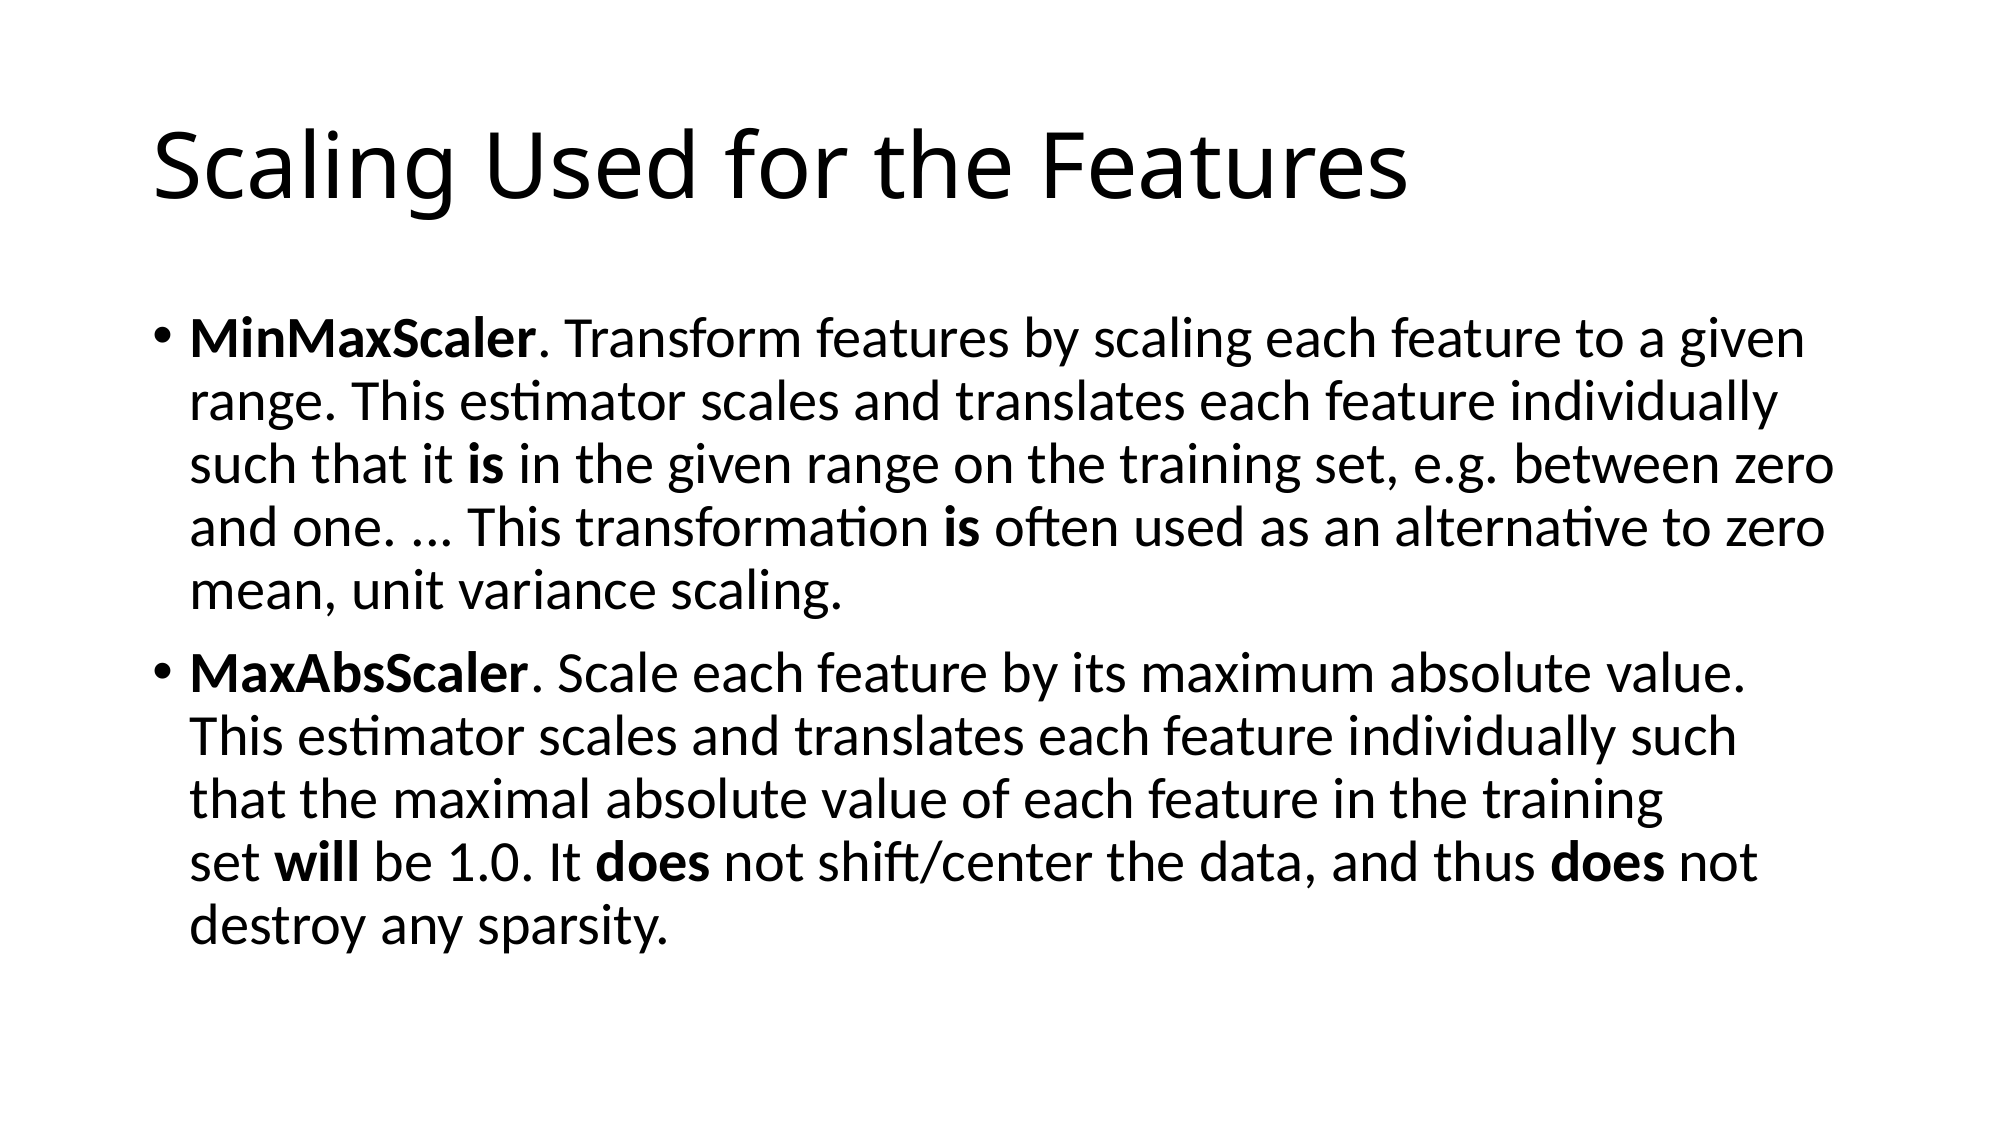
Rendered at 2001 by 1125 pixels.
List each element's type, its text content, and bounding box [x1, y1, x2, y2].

list MinMaxScaler. Transform features by scaling each feature to a given range. This estimator scales and translates each feature individually such that it is in the given range on the training set, e.g. between zero and one. ... This transformation is often used as an alternative to zero mean, unit variance scaling. MaxAbsScaler. Scale each feature by its maximum absolute value. This estimator scales and translates each feature individually such that the maximal absolute value of each feature in the training set will be 1.0. It does not shift/center the data, and thus does not destroy any sparsity. [137, 299, 1863, 1014]
title Scaling Used for the Features [137, 59, 1863, 278]
